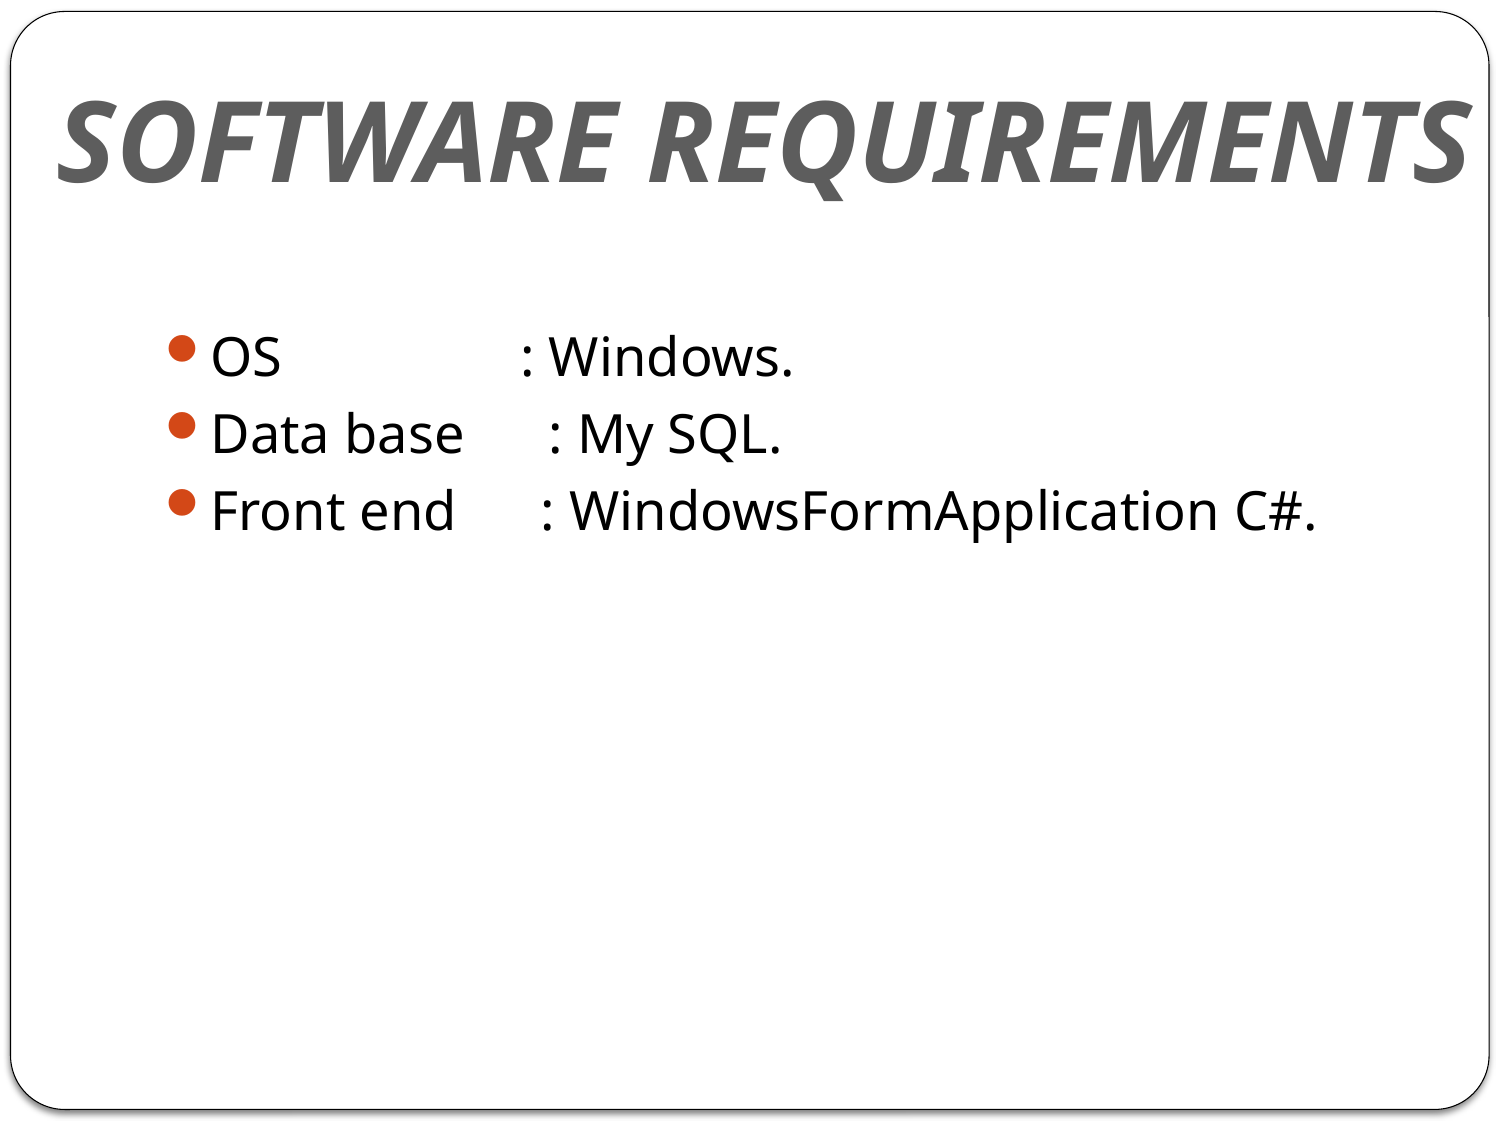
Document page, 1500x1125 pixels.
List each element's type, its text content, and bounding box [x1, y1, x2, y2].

text_box SOFTWARE REQUIREMENTS [0, 62, 1500, 213]
list OS : Windows. Data base : My SQL. Front end : WindowsFormApplication C#. [150, 237, 1425, 988]
